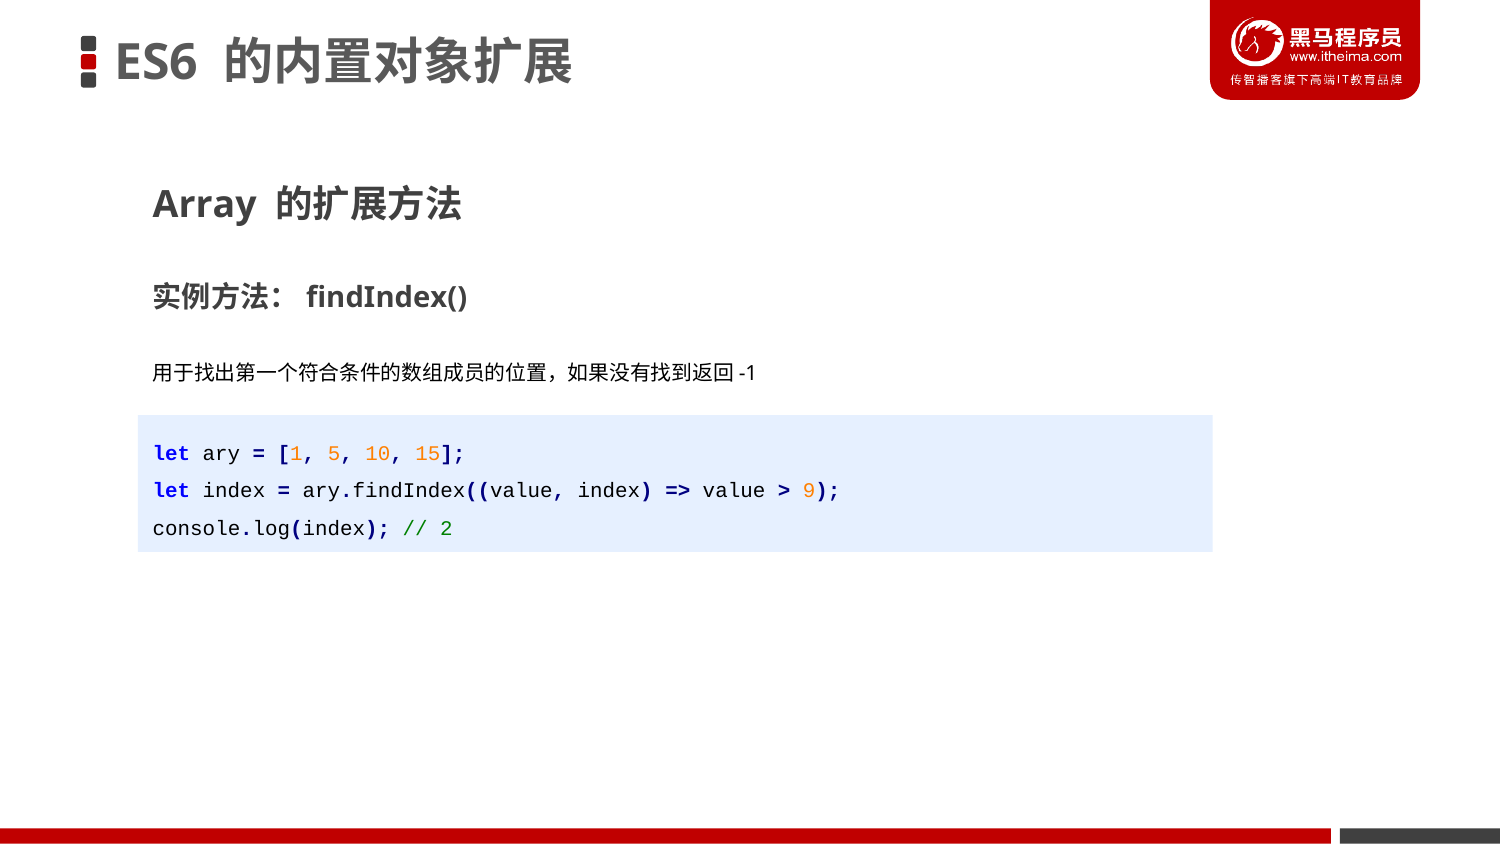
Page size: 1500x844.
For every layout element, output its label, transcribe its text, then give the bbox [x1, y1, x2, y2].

text_box Array 的扩展方法 [138, 150, 1081, 234]
text_box ES6 的内置对象扩展 [103, 0, 987, 130]
picture [1212, 8, 1420, 94]
text_box 实例方法：findIndex() [138, 253, 1081, 322]
text_box 用于找出第一个符合条件的数组成员的位置，如果没有找到返回-1 [137, 338, 1329, 392]
text_box let ary = [1, 5, 10, 15]; let index = ary.findIndex((value, index) => value > 9); console.log(index); // 2 [138, 415, 1213, 552]
